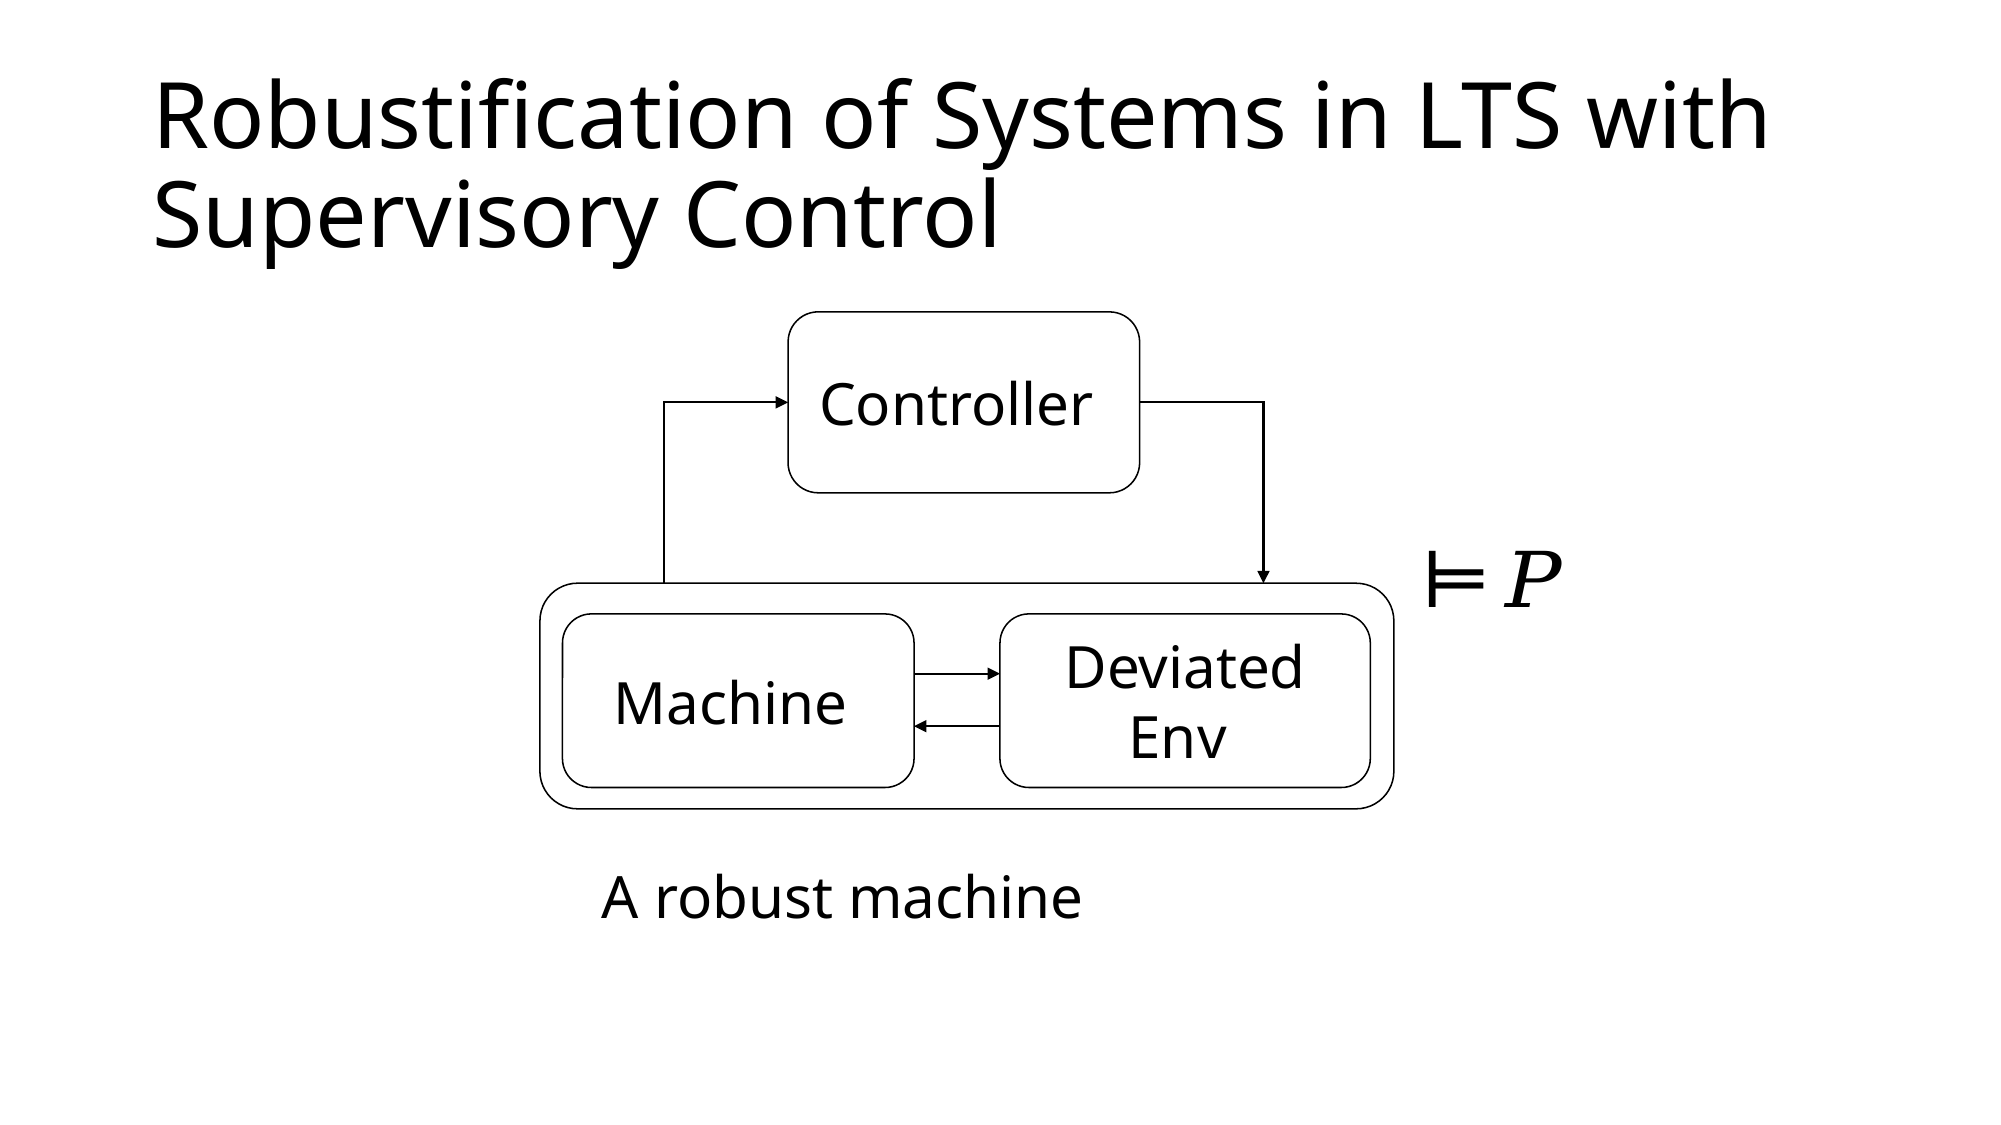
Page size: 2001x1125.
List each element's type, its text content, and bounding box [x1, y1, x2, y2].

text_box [1139, 402, 1264, 584]
title Robustification of Systems in LTS with Supervisory Control [137, 59, 1863, 278]
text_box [635, 430, 817, 555]
text_box [539, 583, 1394, 809]
